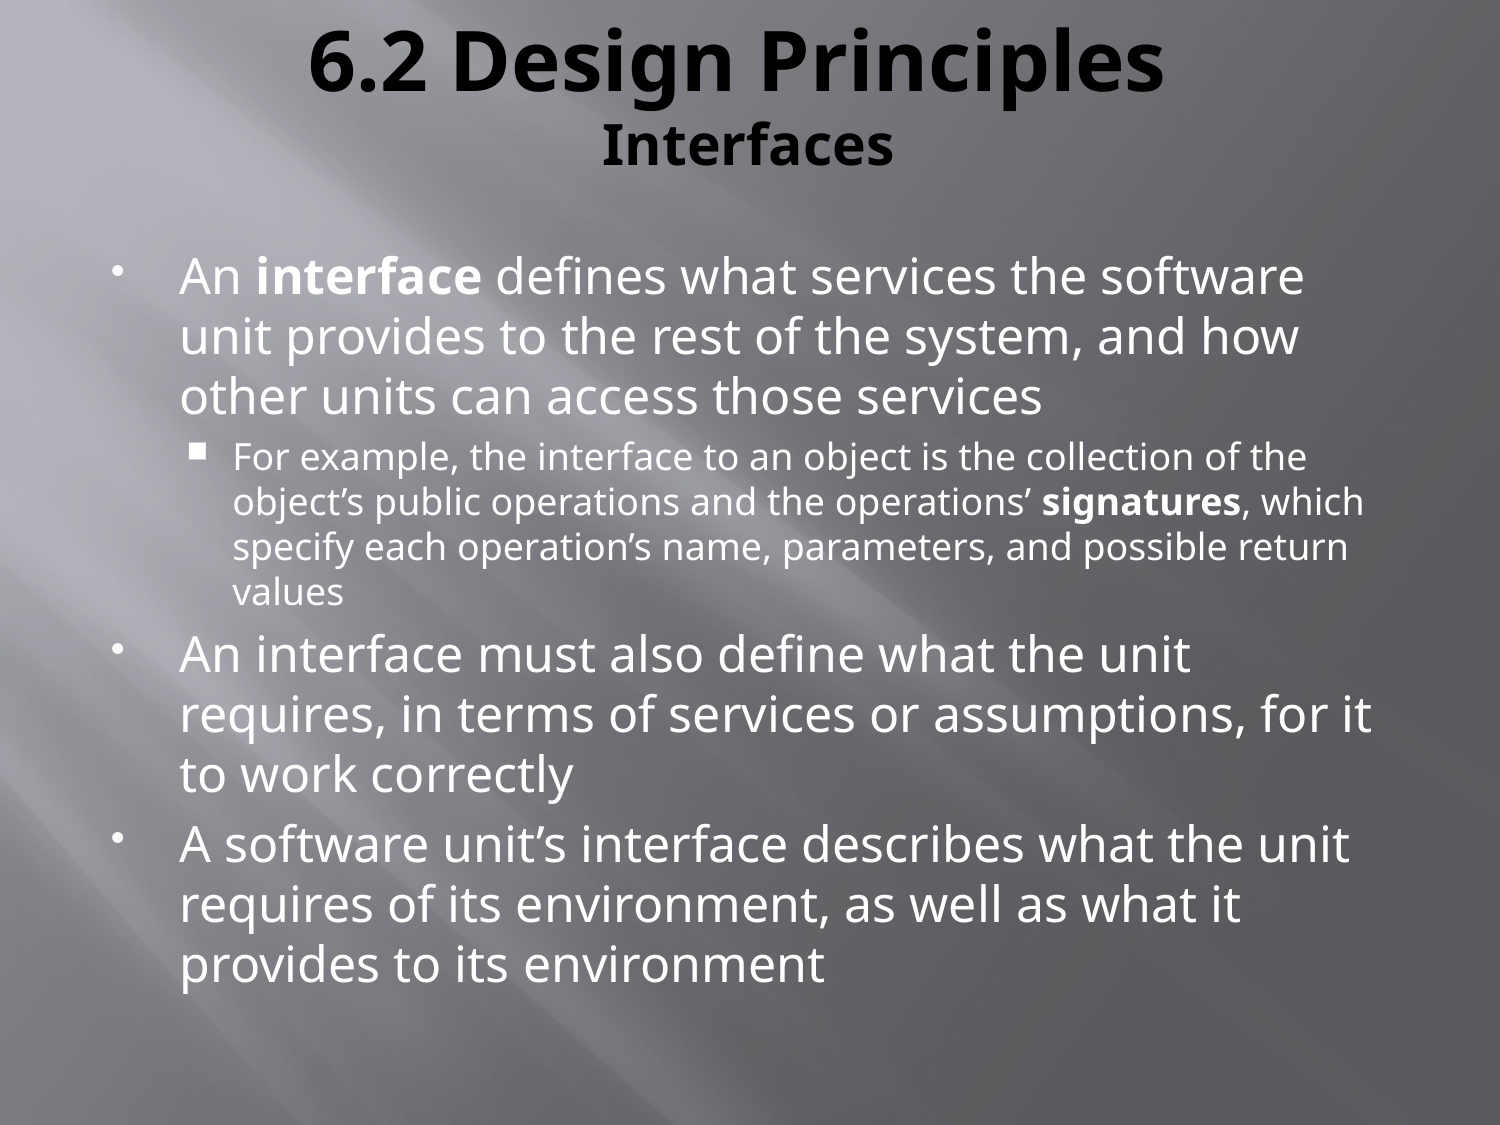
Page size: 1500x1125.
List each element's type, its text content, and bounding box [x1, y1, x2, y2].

list An interface defines what services the software unit provides to the rest of the system, and how other units can access those services For example, the interface to an object is the collection of the object’s public operations and the operations’ signatures, which specify each operation’s name, parameters, and possible return values An interface must also define what the unit requires, in terms of services or assumptions, for it to work correctly A software unit’s interface describes what the unit requires of its environment, as well as what it provides to its environment [75, 237, 1423, 1003]
title 6.2 Design Principles Interfaces [75, 0, 1423, 185]
